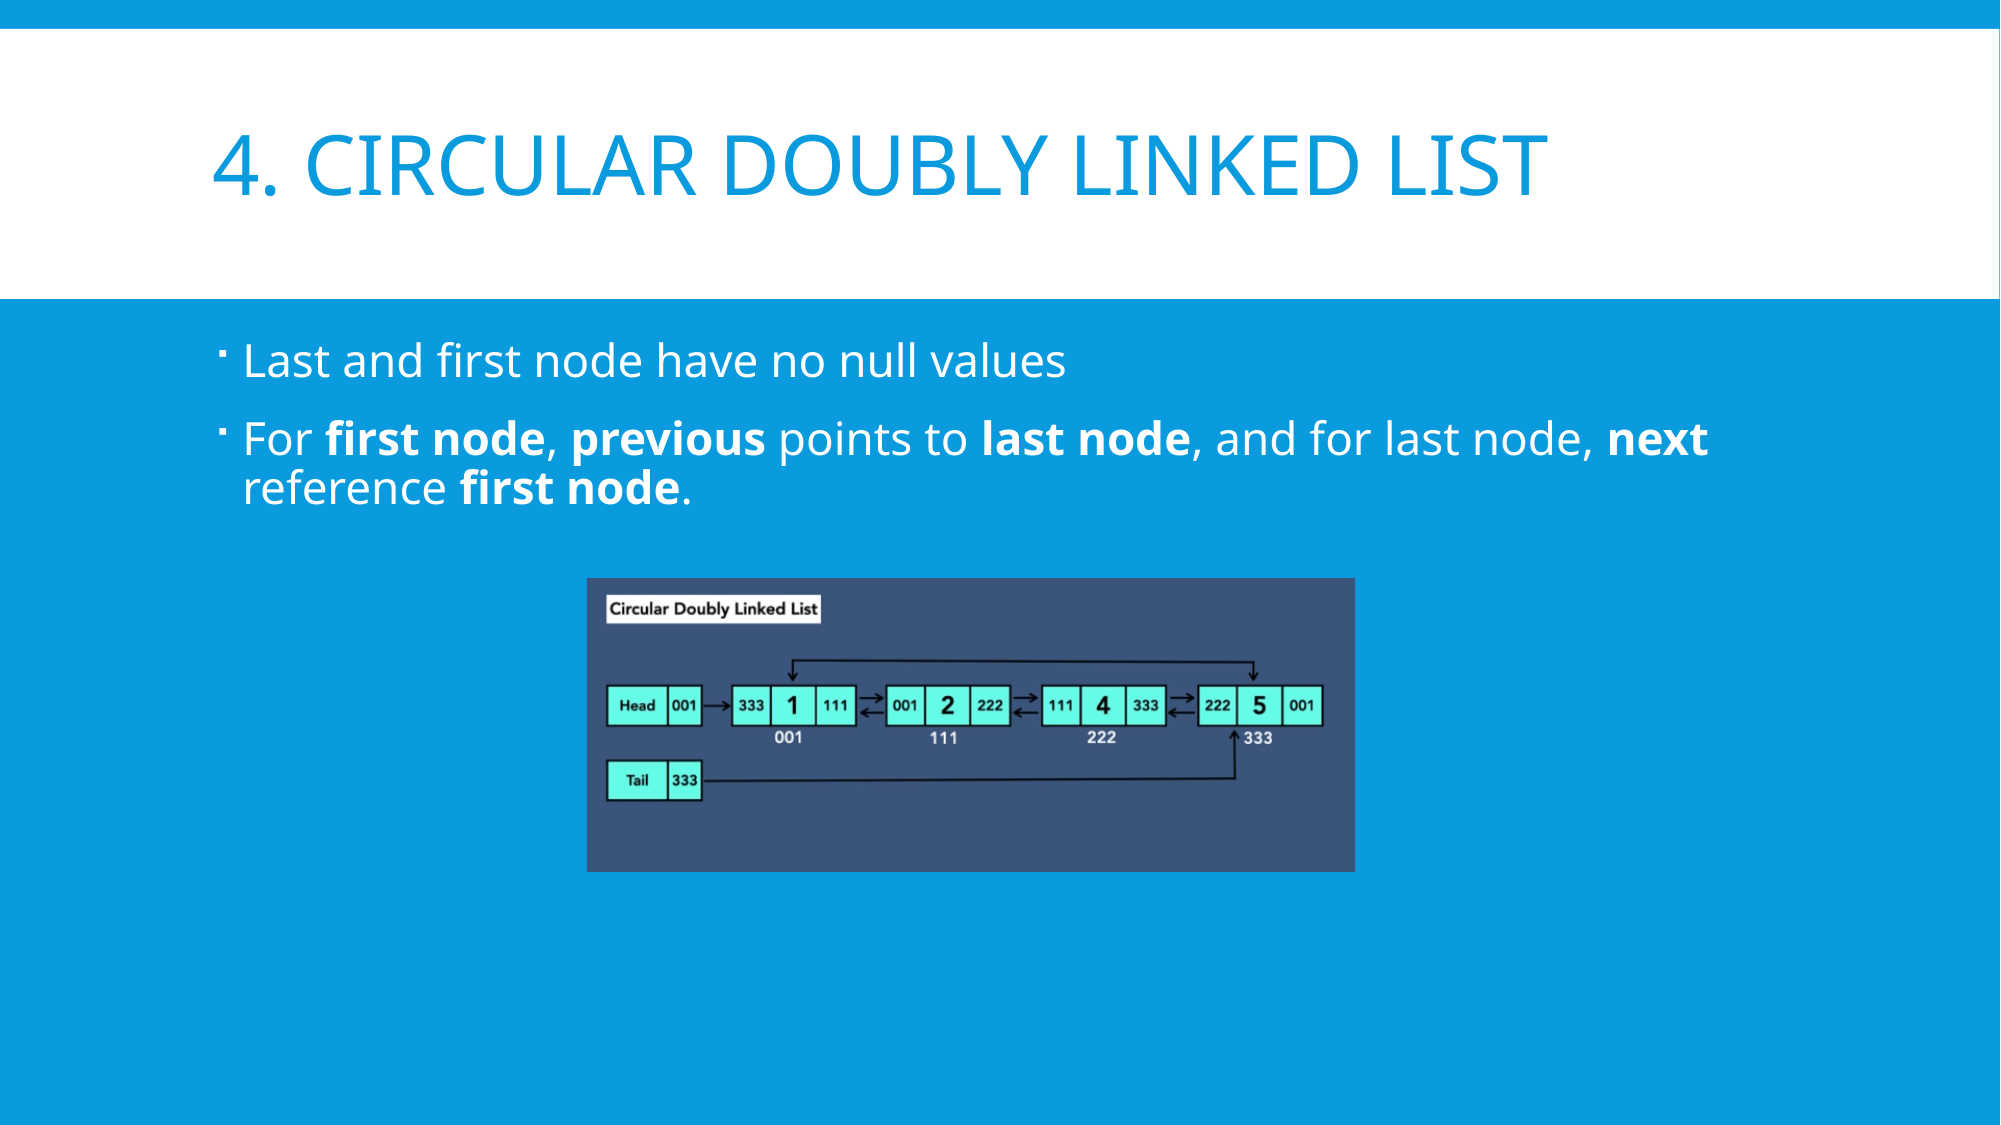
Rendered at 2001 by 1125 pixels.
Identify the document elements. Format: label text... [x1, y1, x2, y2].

picture [588, 579, 1354, 871]
title 4. Circular Doubly linked List [197, 46, 1803, 295]
list Last and first node have no null values For first node, previous points to last node, and for last node, next reference first node. [197, 329, 1803, 1020]
